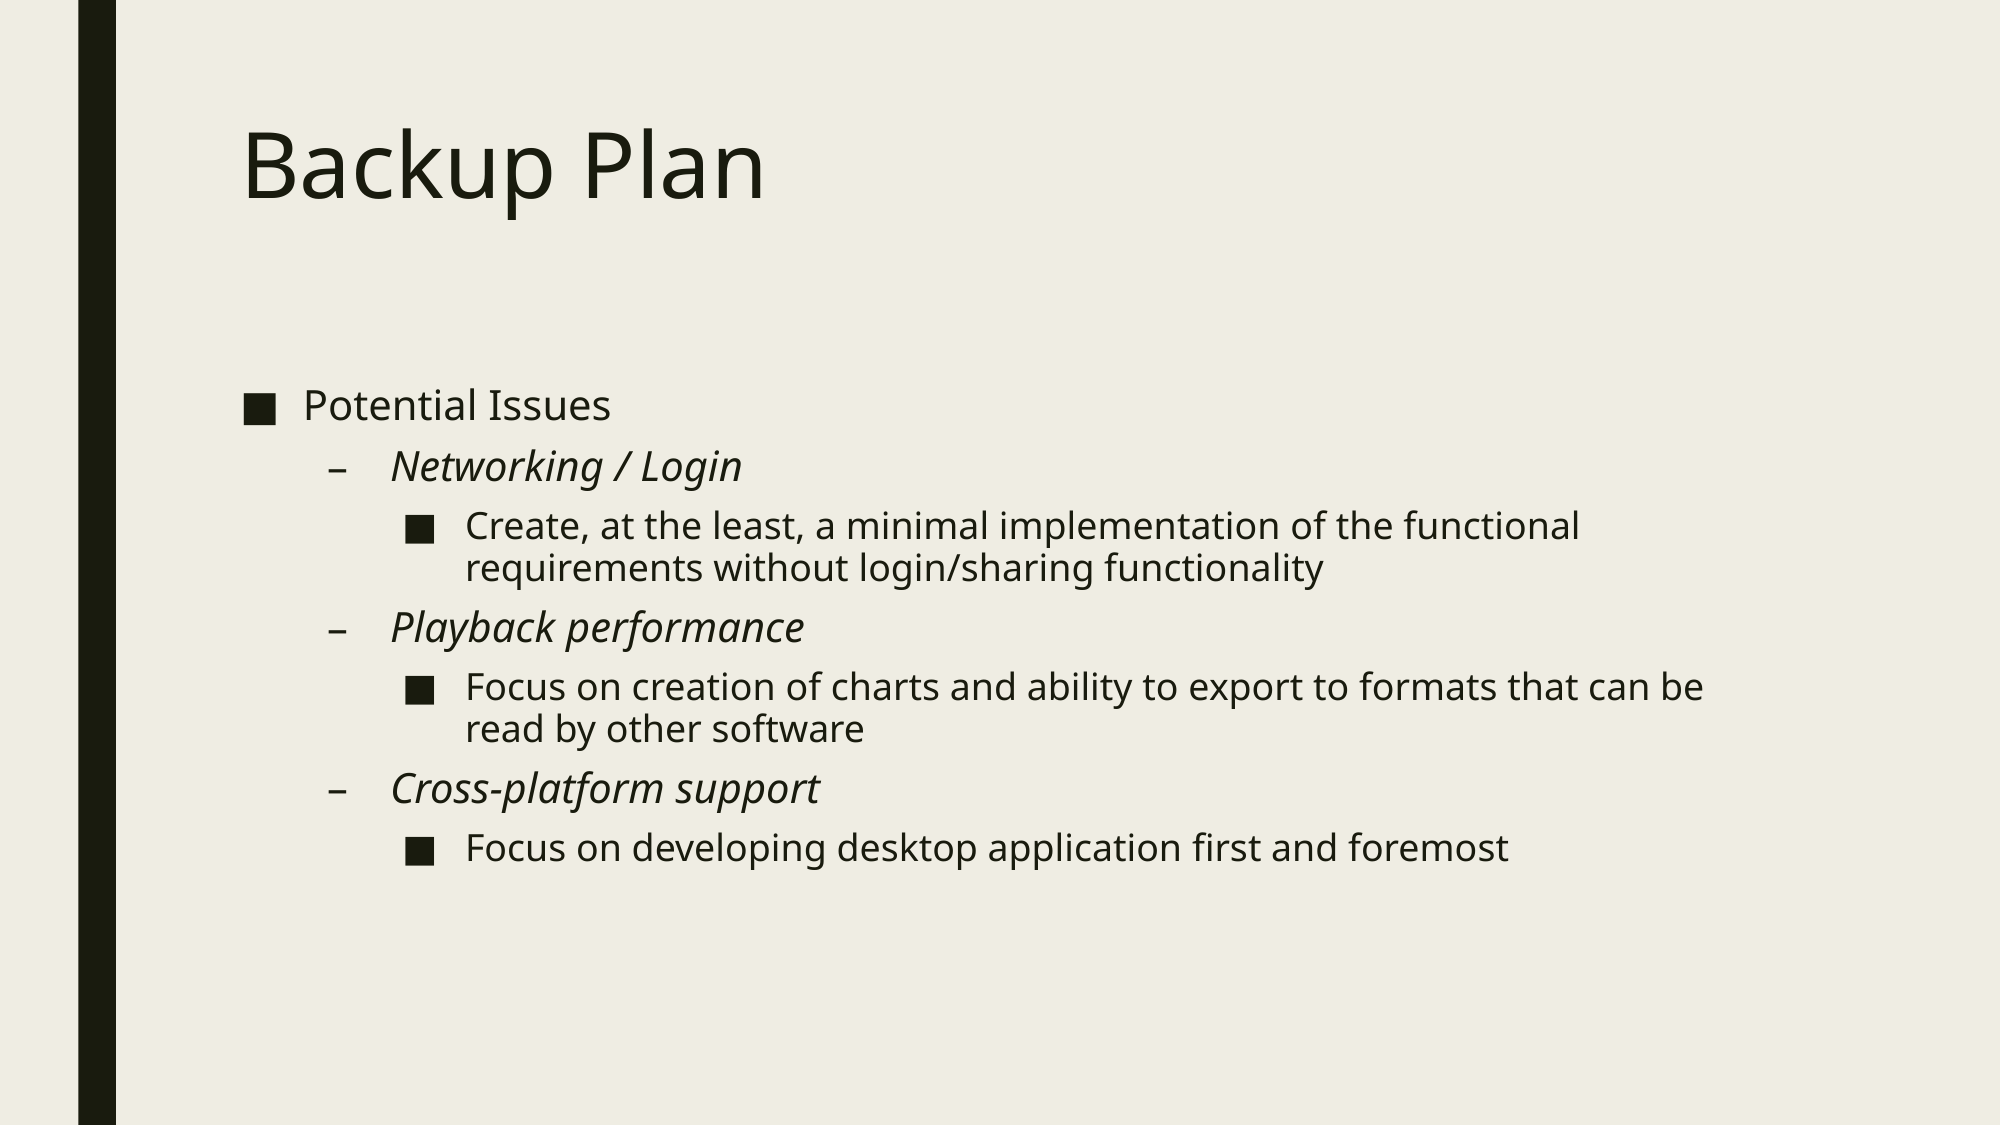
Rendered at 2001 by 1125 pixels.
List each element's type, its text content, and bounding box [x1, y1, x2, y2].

list Potential Issues Networking / Login Create, at the least, a minimal implementation of the functional requirements without login/sharing functionality Playback performance Focus on creation of charts and ability to export to formats that can be read by other software Cross-platform support Focus on developing desktop application first and foremost [225, 375, 1800, 963]
title Backup Plan [225, 112, 1800, 357]
